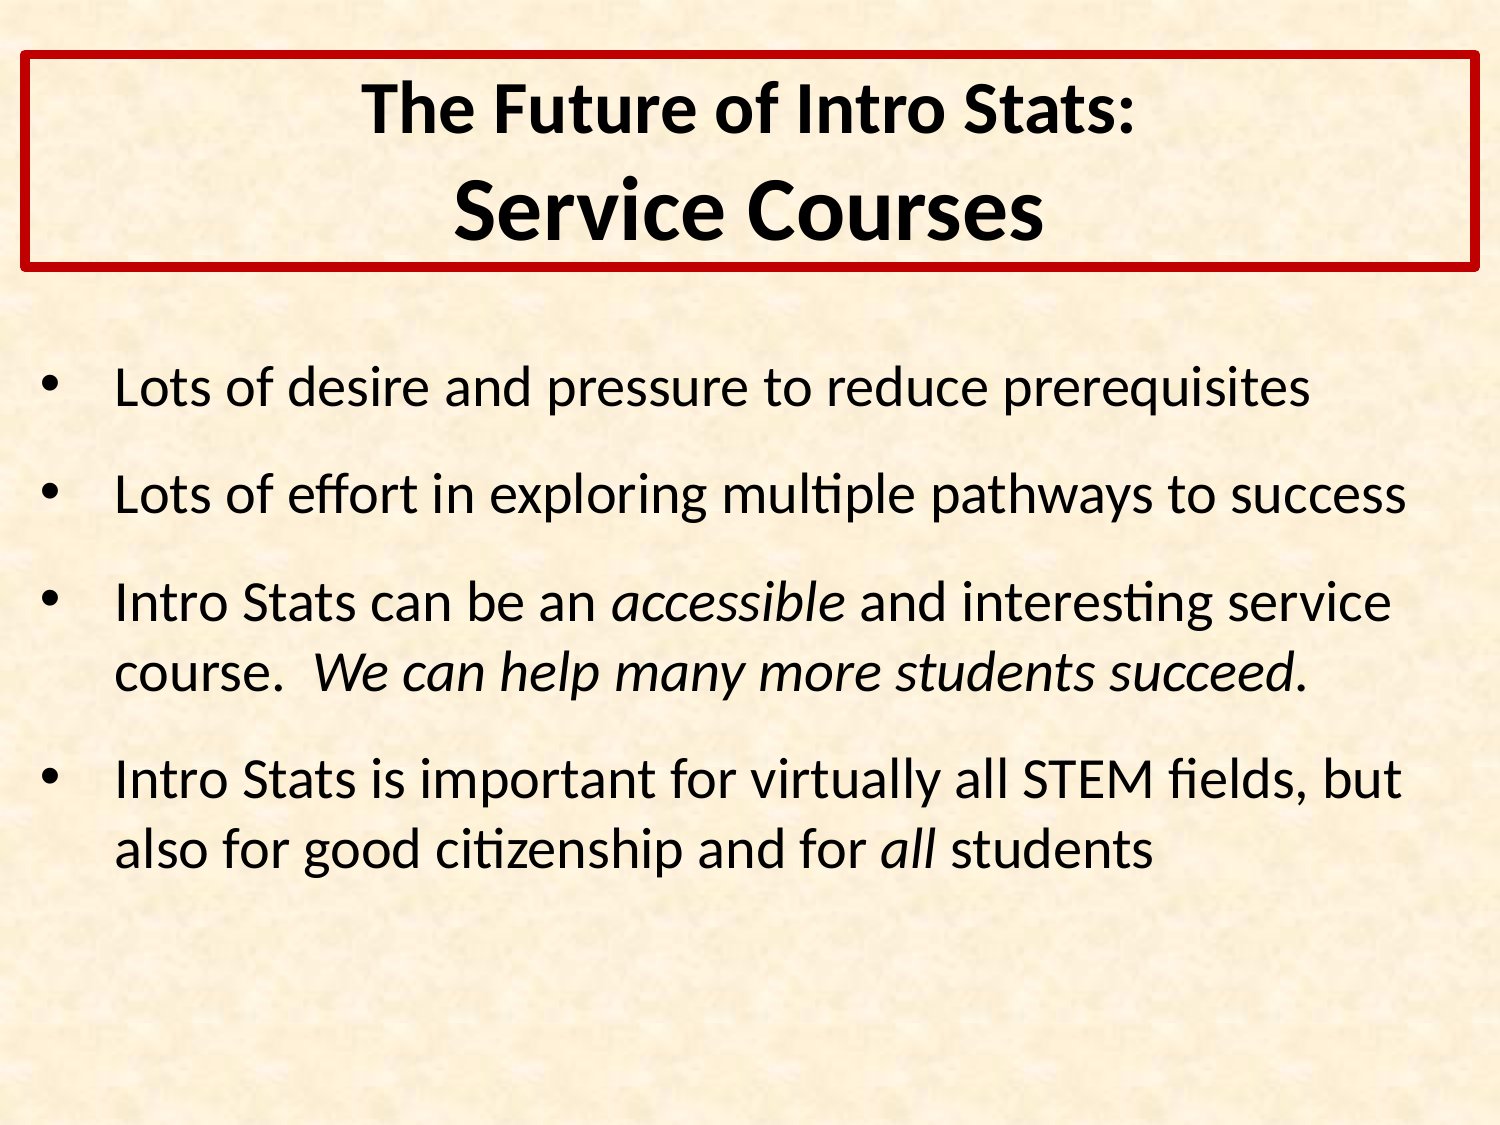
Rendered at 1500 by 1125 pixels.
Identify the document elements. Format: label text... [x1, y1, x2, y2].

text_box Lots of desire and pressure to reduce prerequisites Lots of effort in exploring multiple pathways to success Intro Stats can be an accessible and interesting service course. We can help many more students succeed. Intro Stats is important for virtually all STEM fields, but also for good citizenship and for all students [24, 340, 1485, 888]
text_box [23, 52, 1477, 269]
title The Future of Intro Stats: Service Courses [24, 269, 1475, 277]
picture [0, 0, 1500, 1125]
title The Future of Intro Stats: Service Courses [24, 41, 1475, 52]
